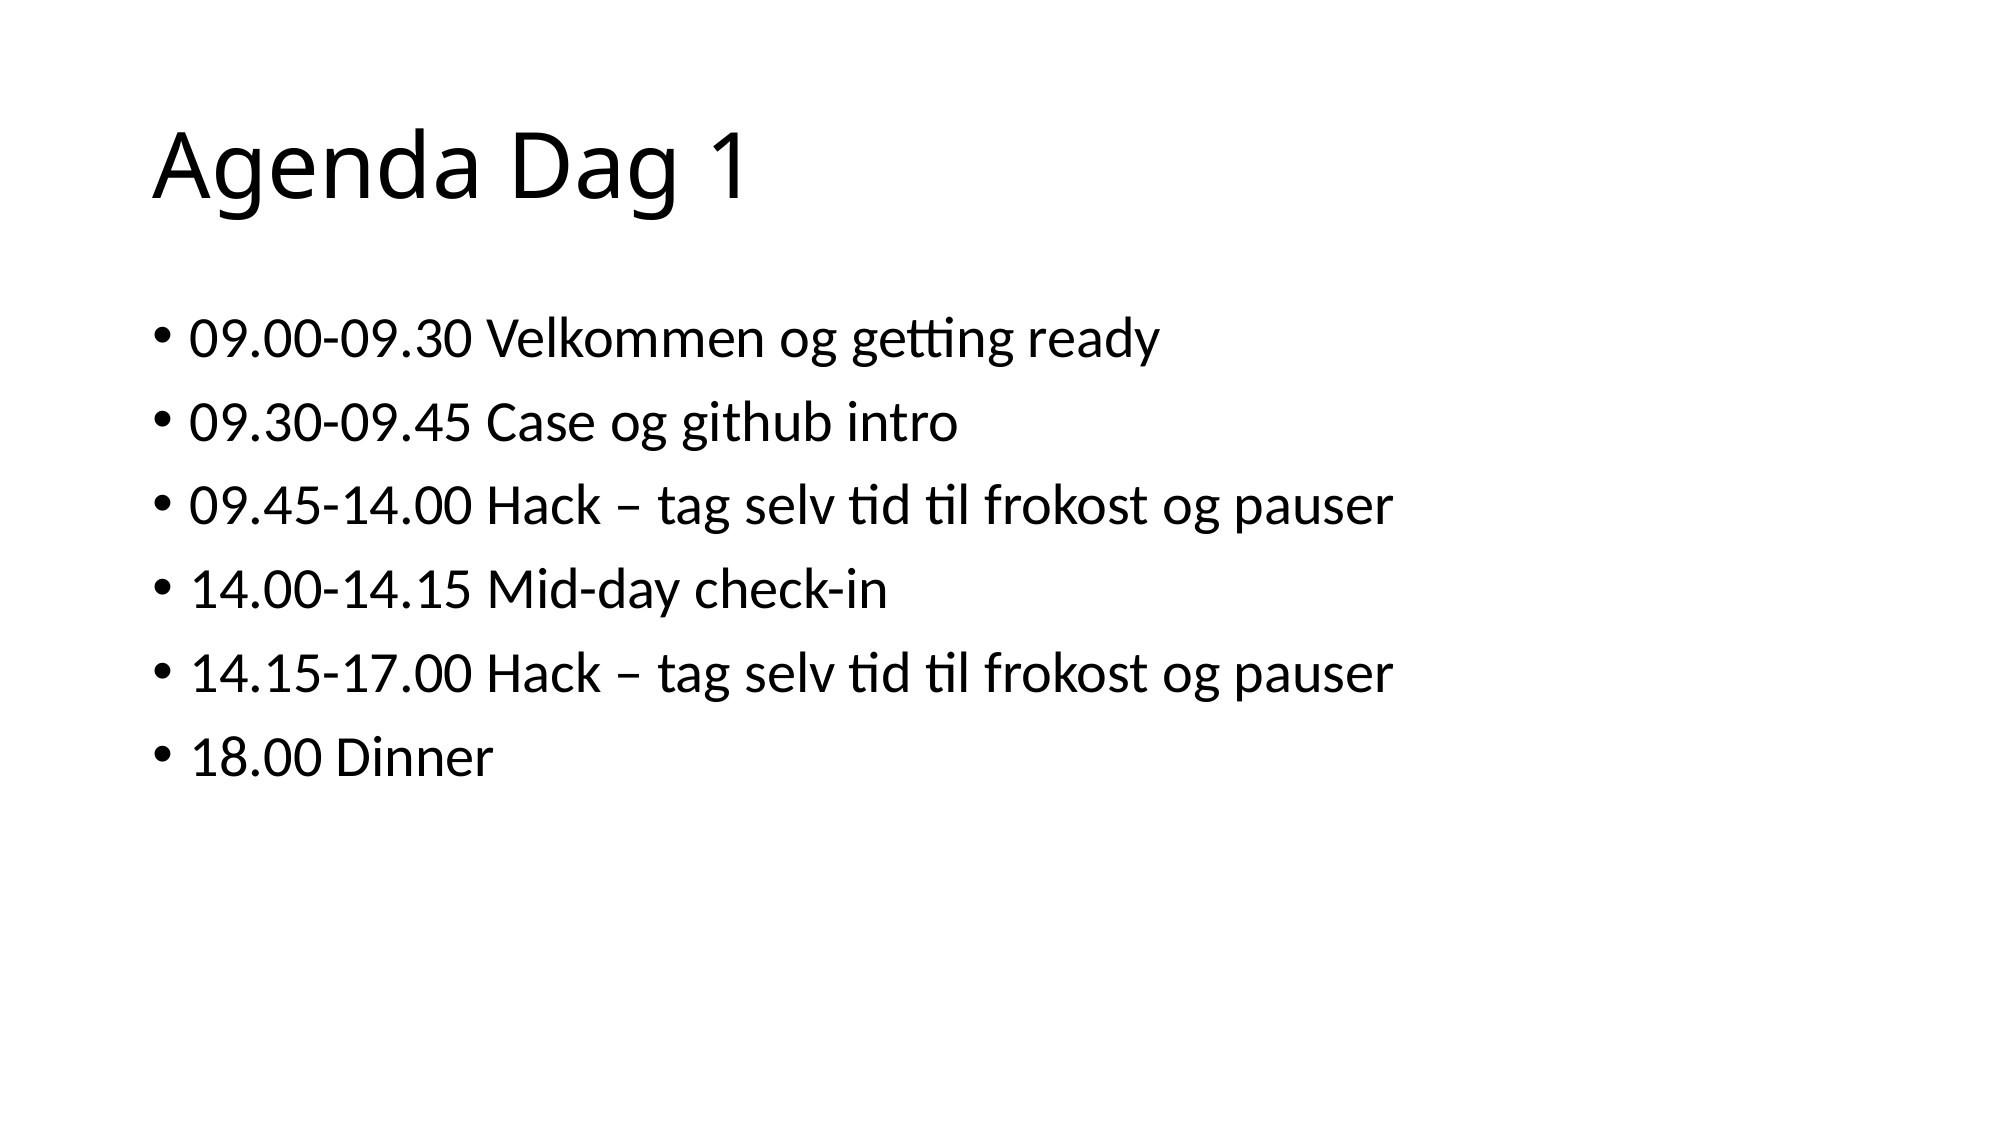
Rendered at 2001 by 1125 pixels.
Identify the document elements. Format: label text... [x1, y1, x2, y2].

list 09.00-09.30 Velkommen og getting ready 09.30-09.45 Case og github intro 09.45-14.00 Hack – tag selv tid til frokost og pauser 14.00-14.15 Mid-day check-in 14.15-17.00 Hack – tag selv tid til frokost og pauser 18.00 Dinner [137, 299, 1863, 1014]
title Agenda Dag 1 [137, 59, 1863, 278]
